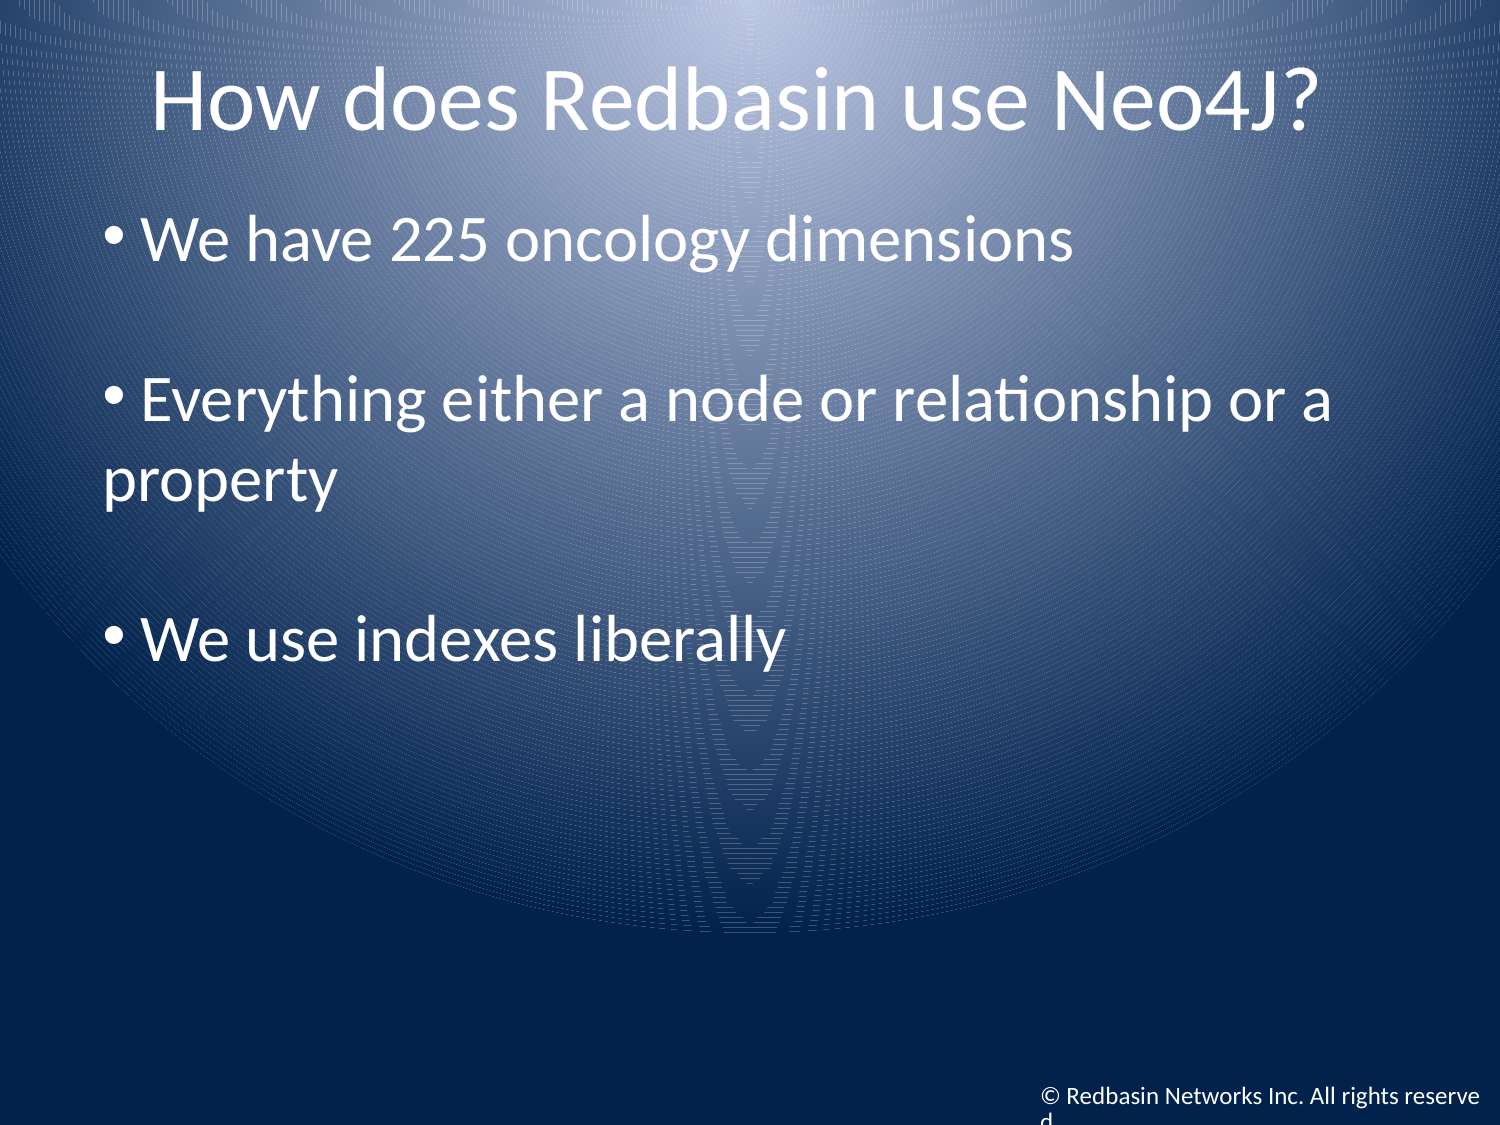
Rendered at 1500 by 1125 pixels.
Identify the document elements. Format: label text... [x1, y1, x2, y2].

footer © Redbasin Networks Inc. All rights reserved. [1025, 1065, 1500, 1125]
text_box We have 225 oncology dimensions Everything either a node or relationship or a property We use indexes liberally [87, 187, 1400, 762]
title How does Redbasin use Neo4J? [62, 0, 1413, 188]
